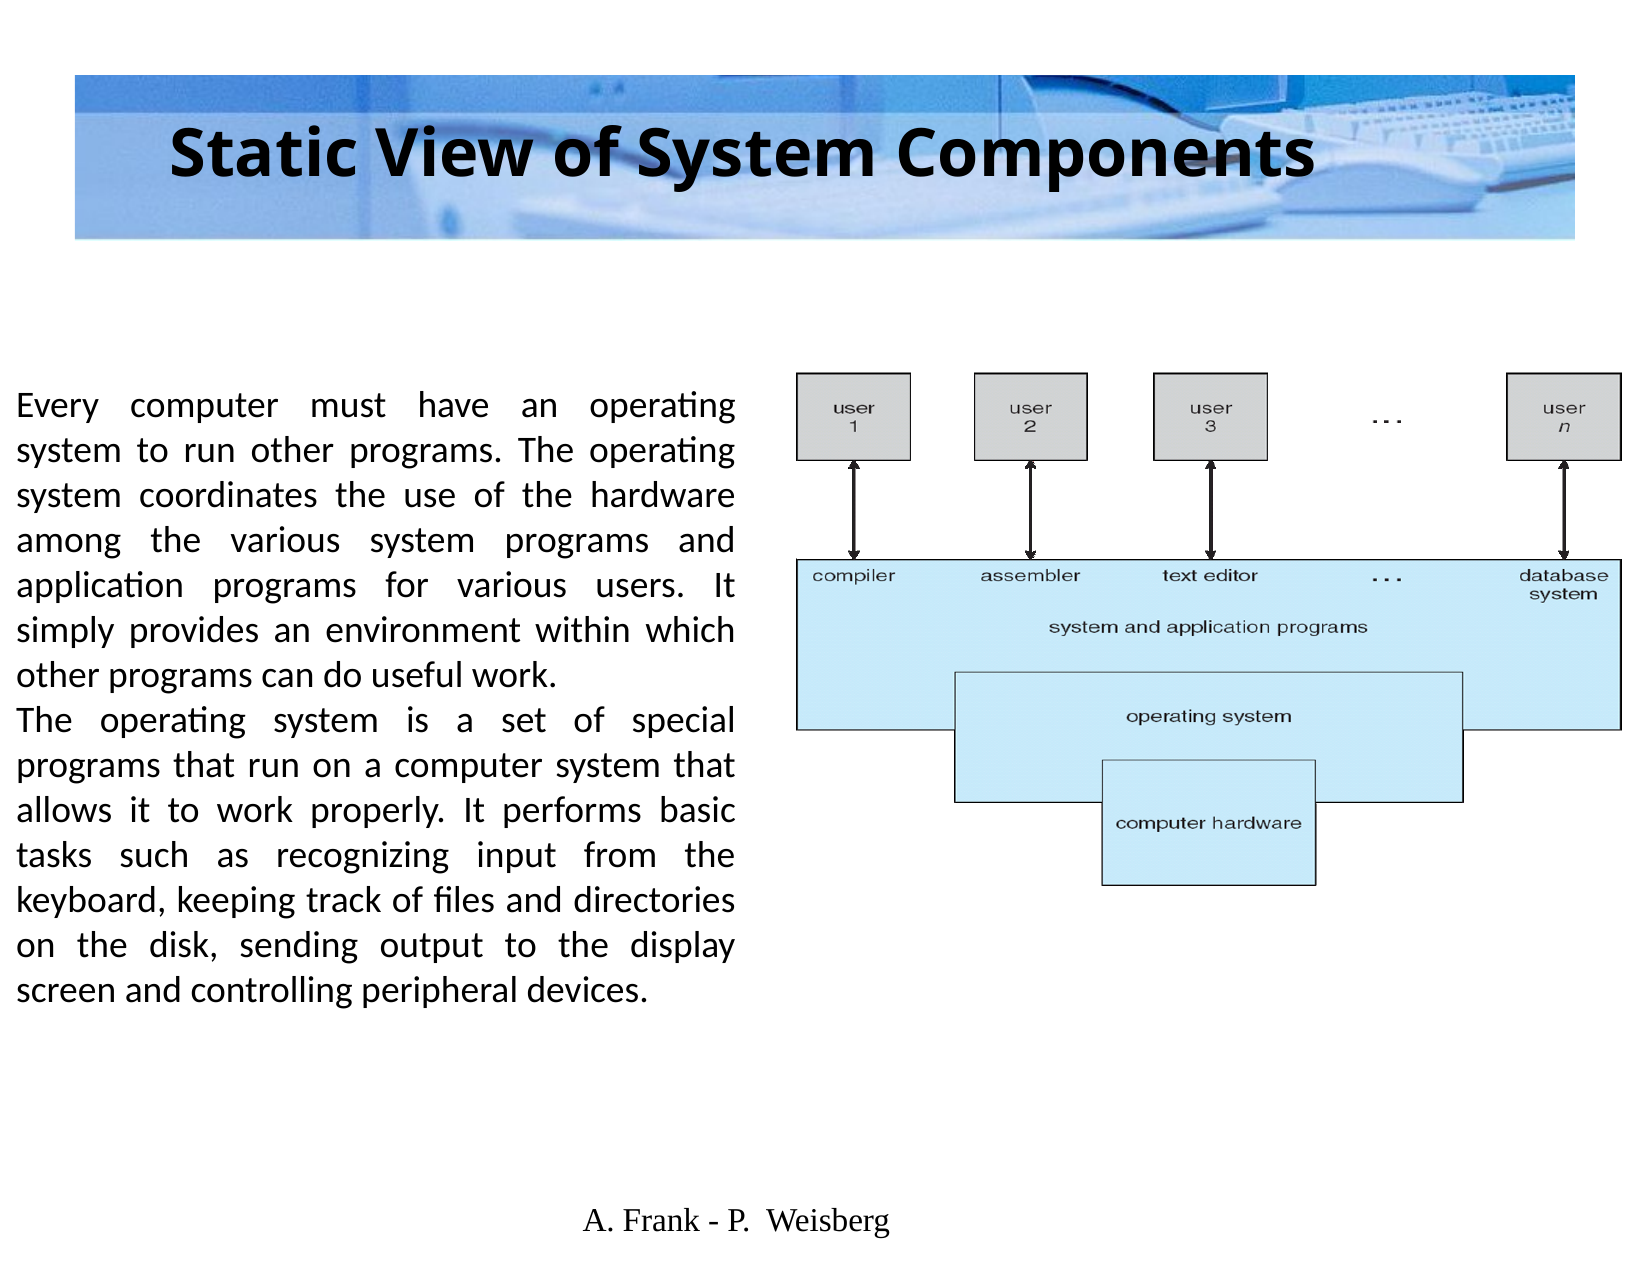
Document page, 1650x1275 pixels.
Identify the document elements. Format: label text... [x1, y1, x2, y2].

title Static View of System Components [169, 109, 1550, 193]
footer A. Frank - P. Weisberg [563, 1190, 1087, 1248]
text_box Every computer must have an operating system to run other programs. The operating system coordinates the use of the hardware among the various system programs and application programs for various users. It simply provides an environment within which other programs can do useful work. The operating system is a set of special programs that run on a computer system that allows it to work properly. It performs basic tasks such as recognizing input from the keyboard, keeping track of files and directories on the disk, sending output to the display screen and controlling peripheral devices. [1, 372, 752, 1018]
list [795, 372, 1622, 886]
picture [74, 75, 1575, 241]
